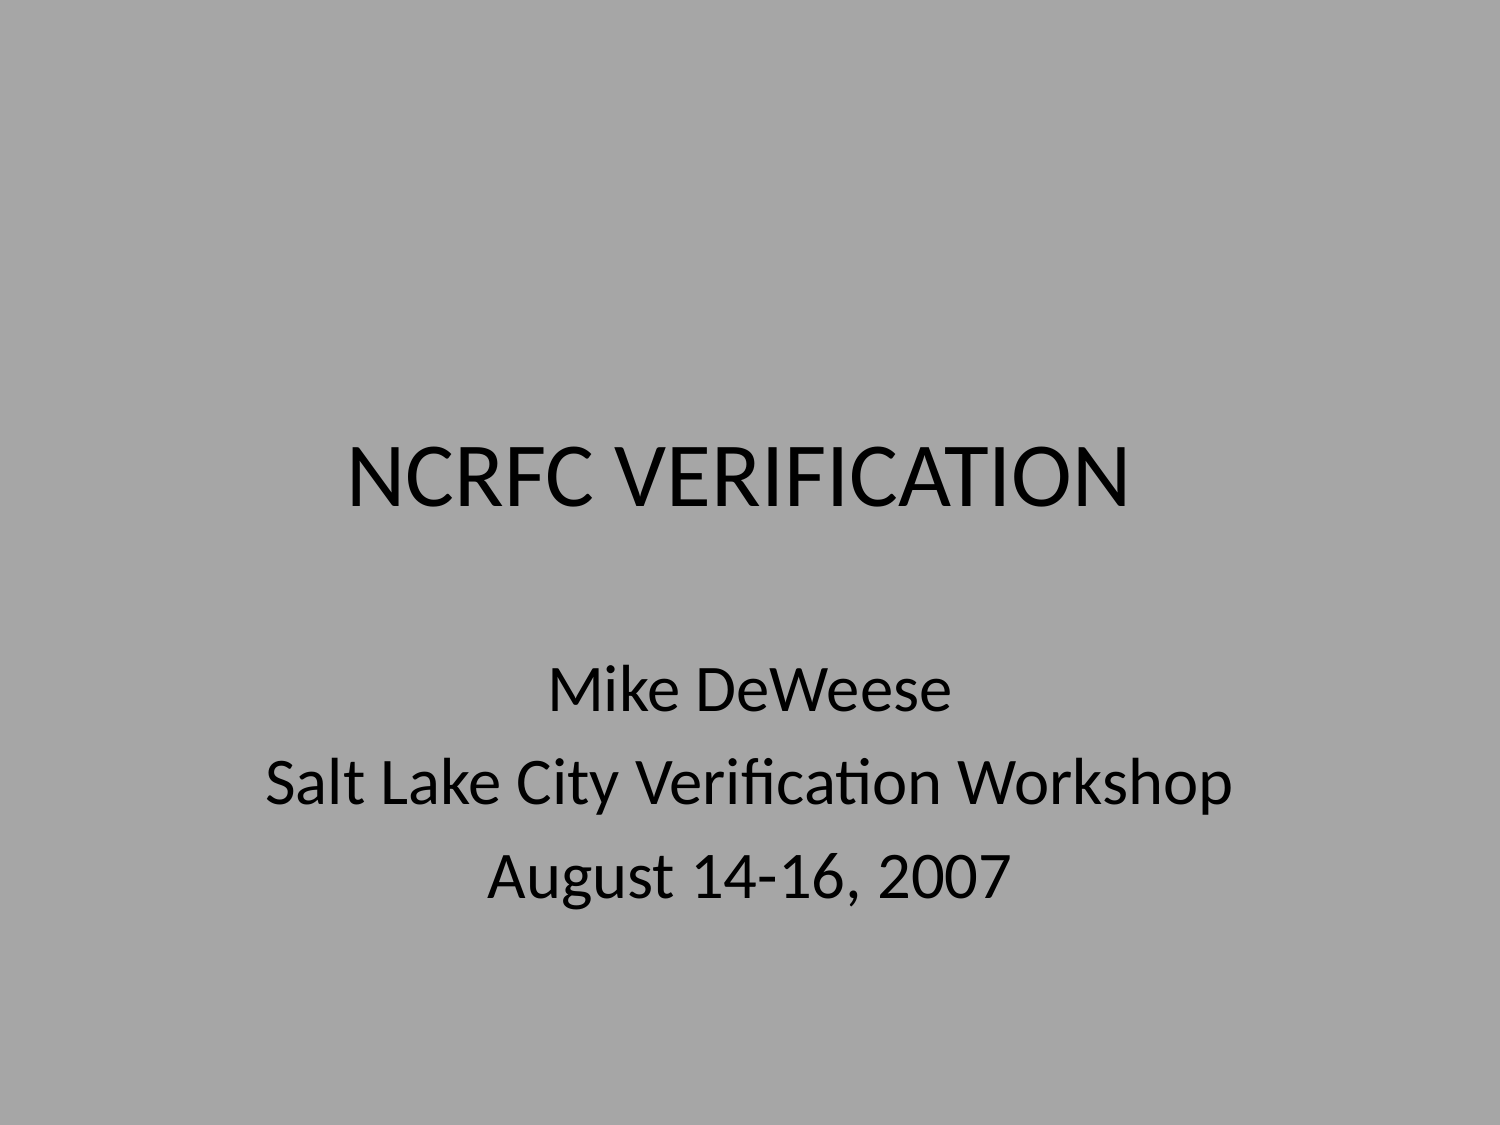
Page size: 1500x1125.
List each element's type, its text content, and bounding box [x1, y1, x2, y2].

title NCRFC VERIFICATION [112, 349, 1388, 591]
subtitle Mike DeWeese Salt Lake City Verification Workshop August 14-16, 2007 [225, 637, 1275, 925]
